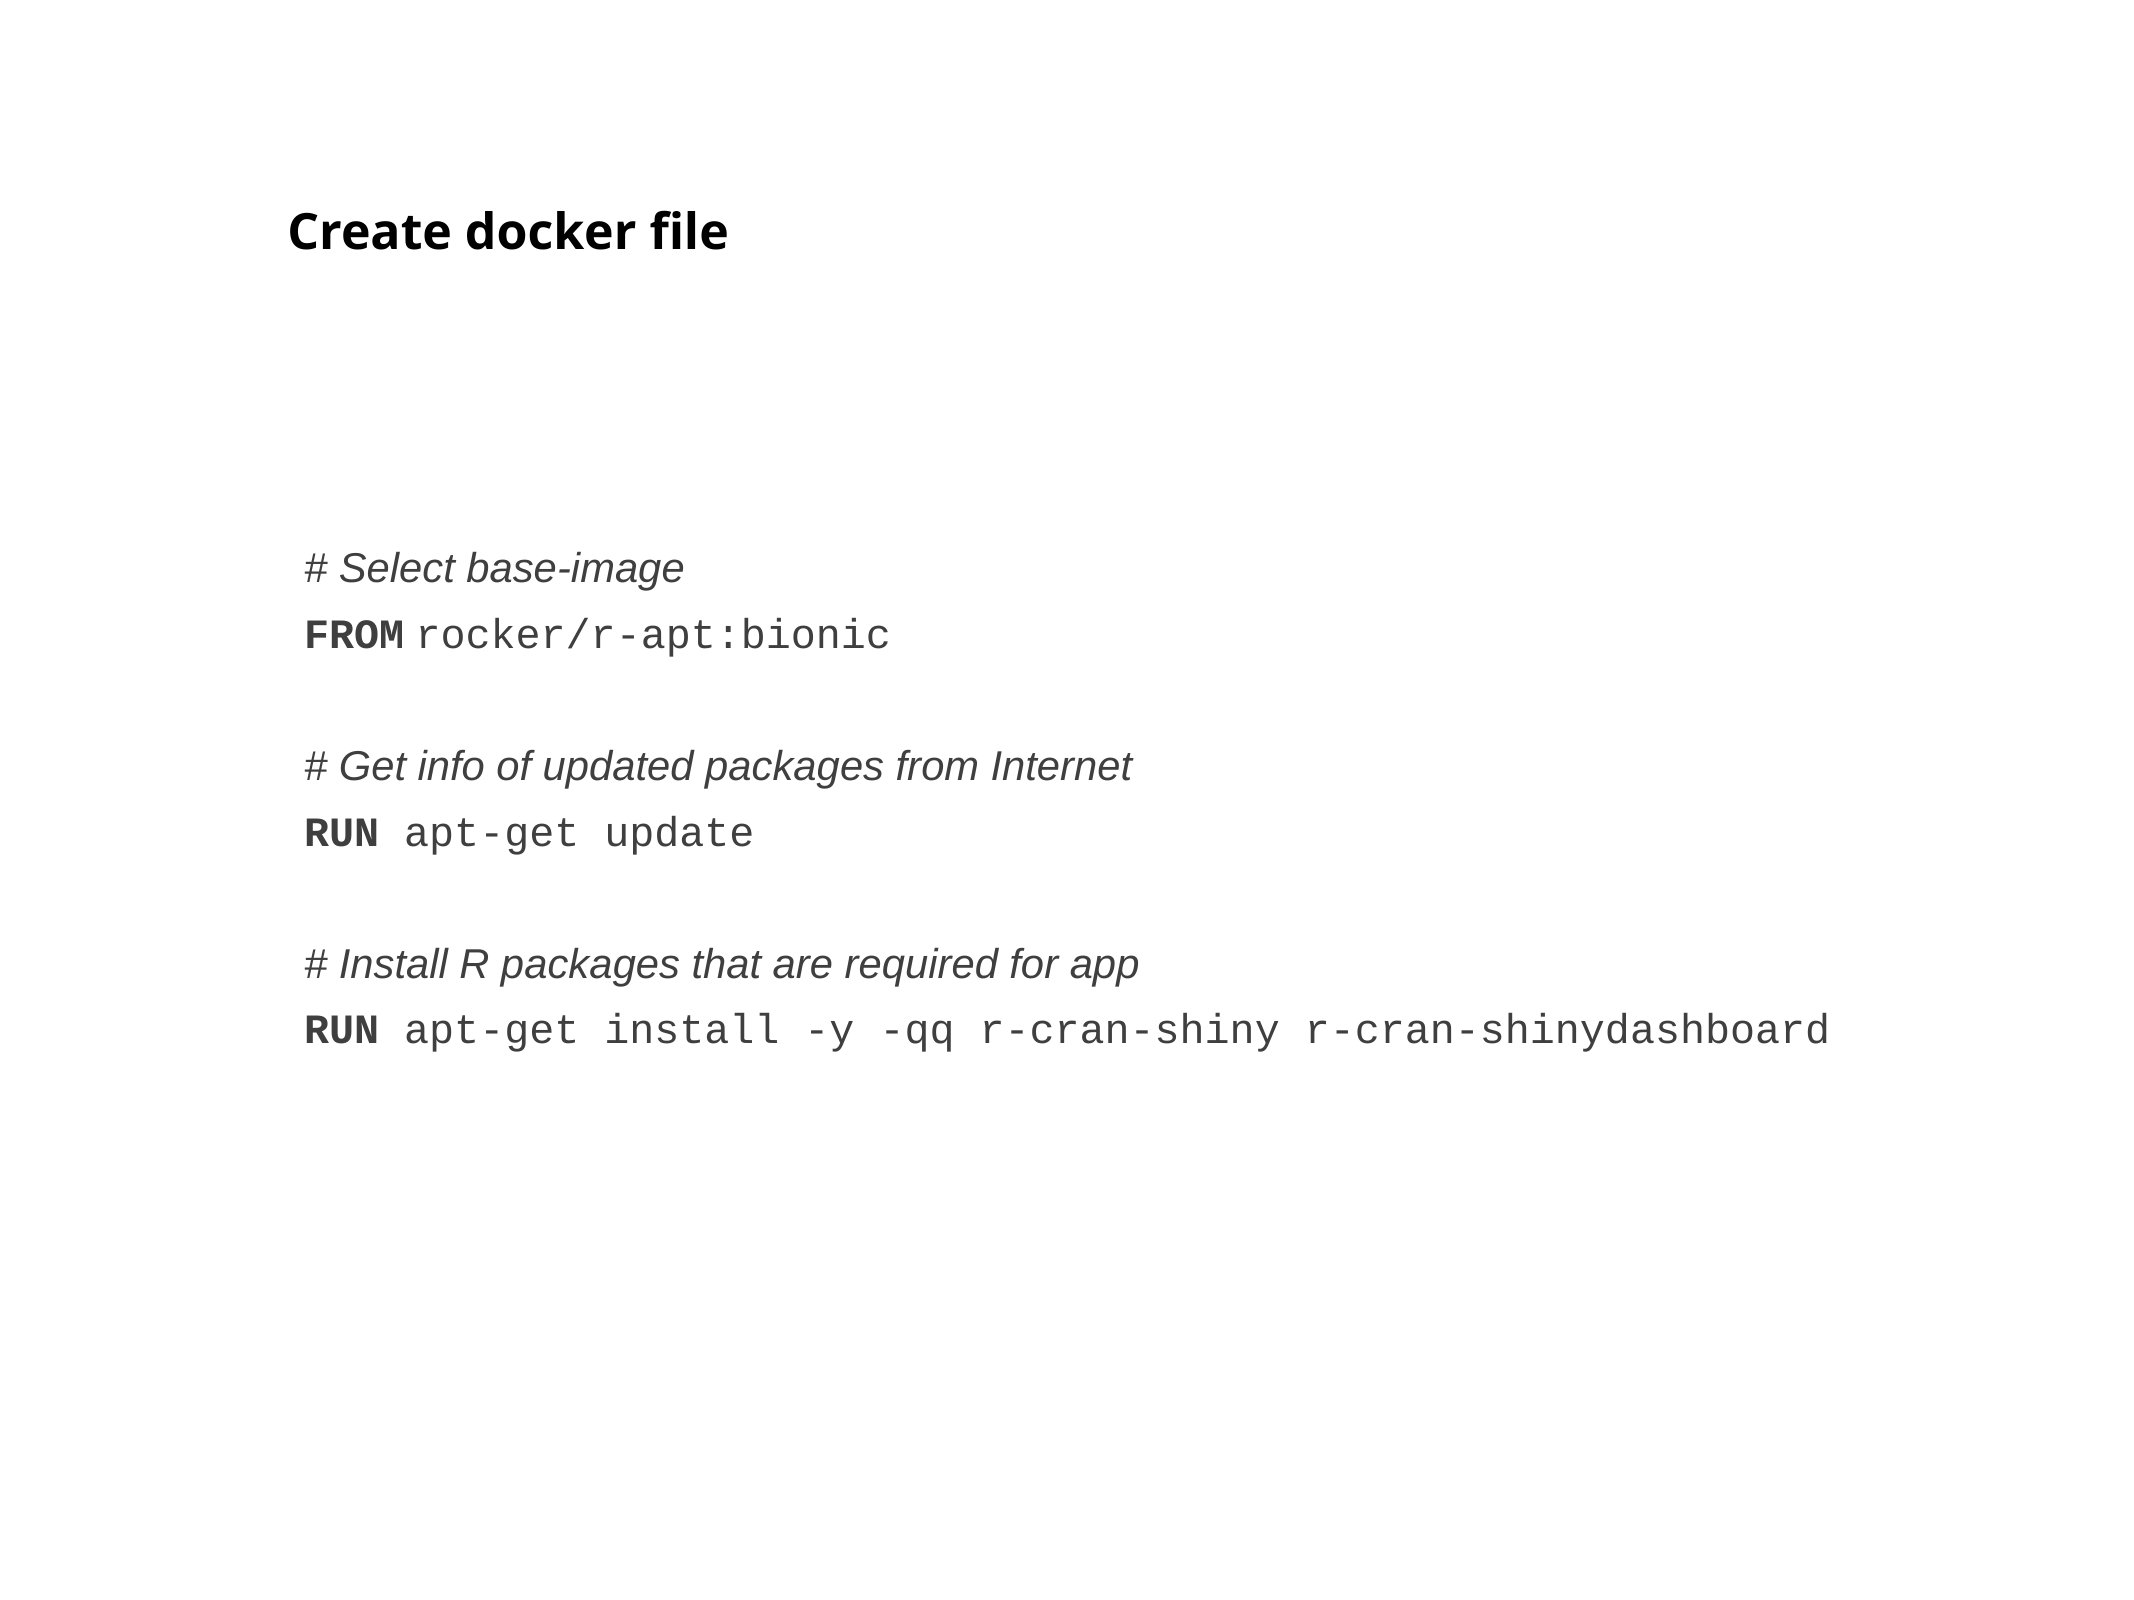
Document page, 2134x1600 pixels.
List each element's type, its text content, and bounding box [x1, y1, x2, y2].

text_box Create docker file [279, 190, 738, 268]
text_box # Select base-image FROM rocker/r-apt:bionic # Get info of updated packages from Internet RUN apt-get update # Install R packages that are required for app RUN apt-get install -y -qq r-cran-shiny r-cran-shinydashboard [295, 538, 1838, 1062]
